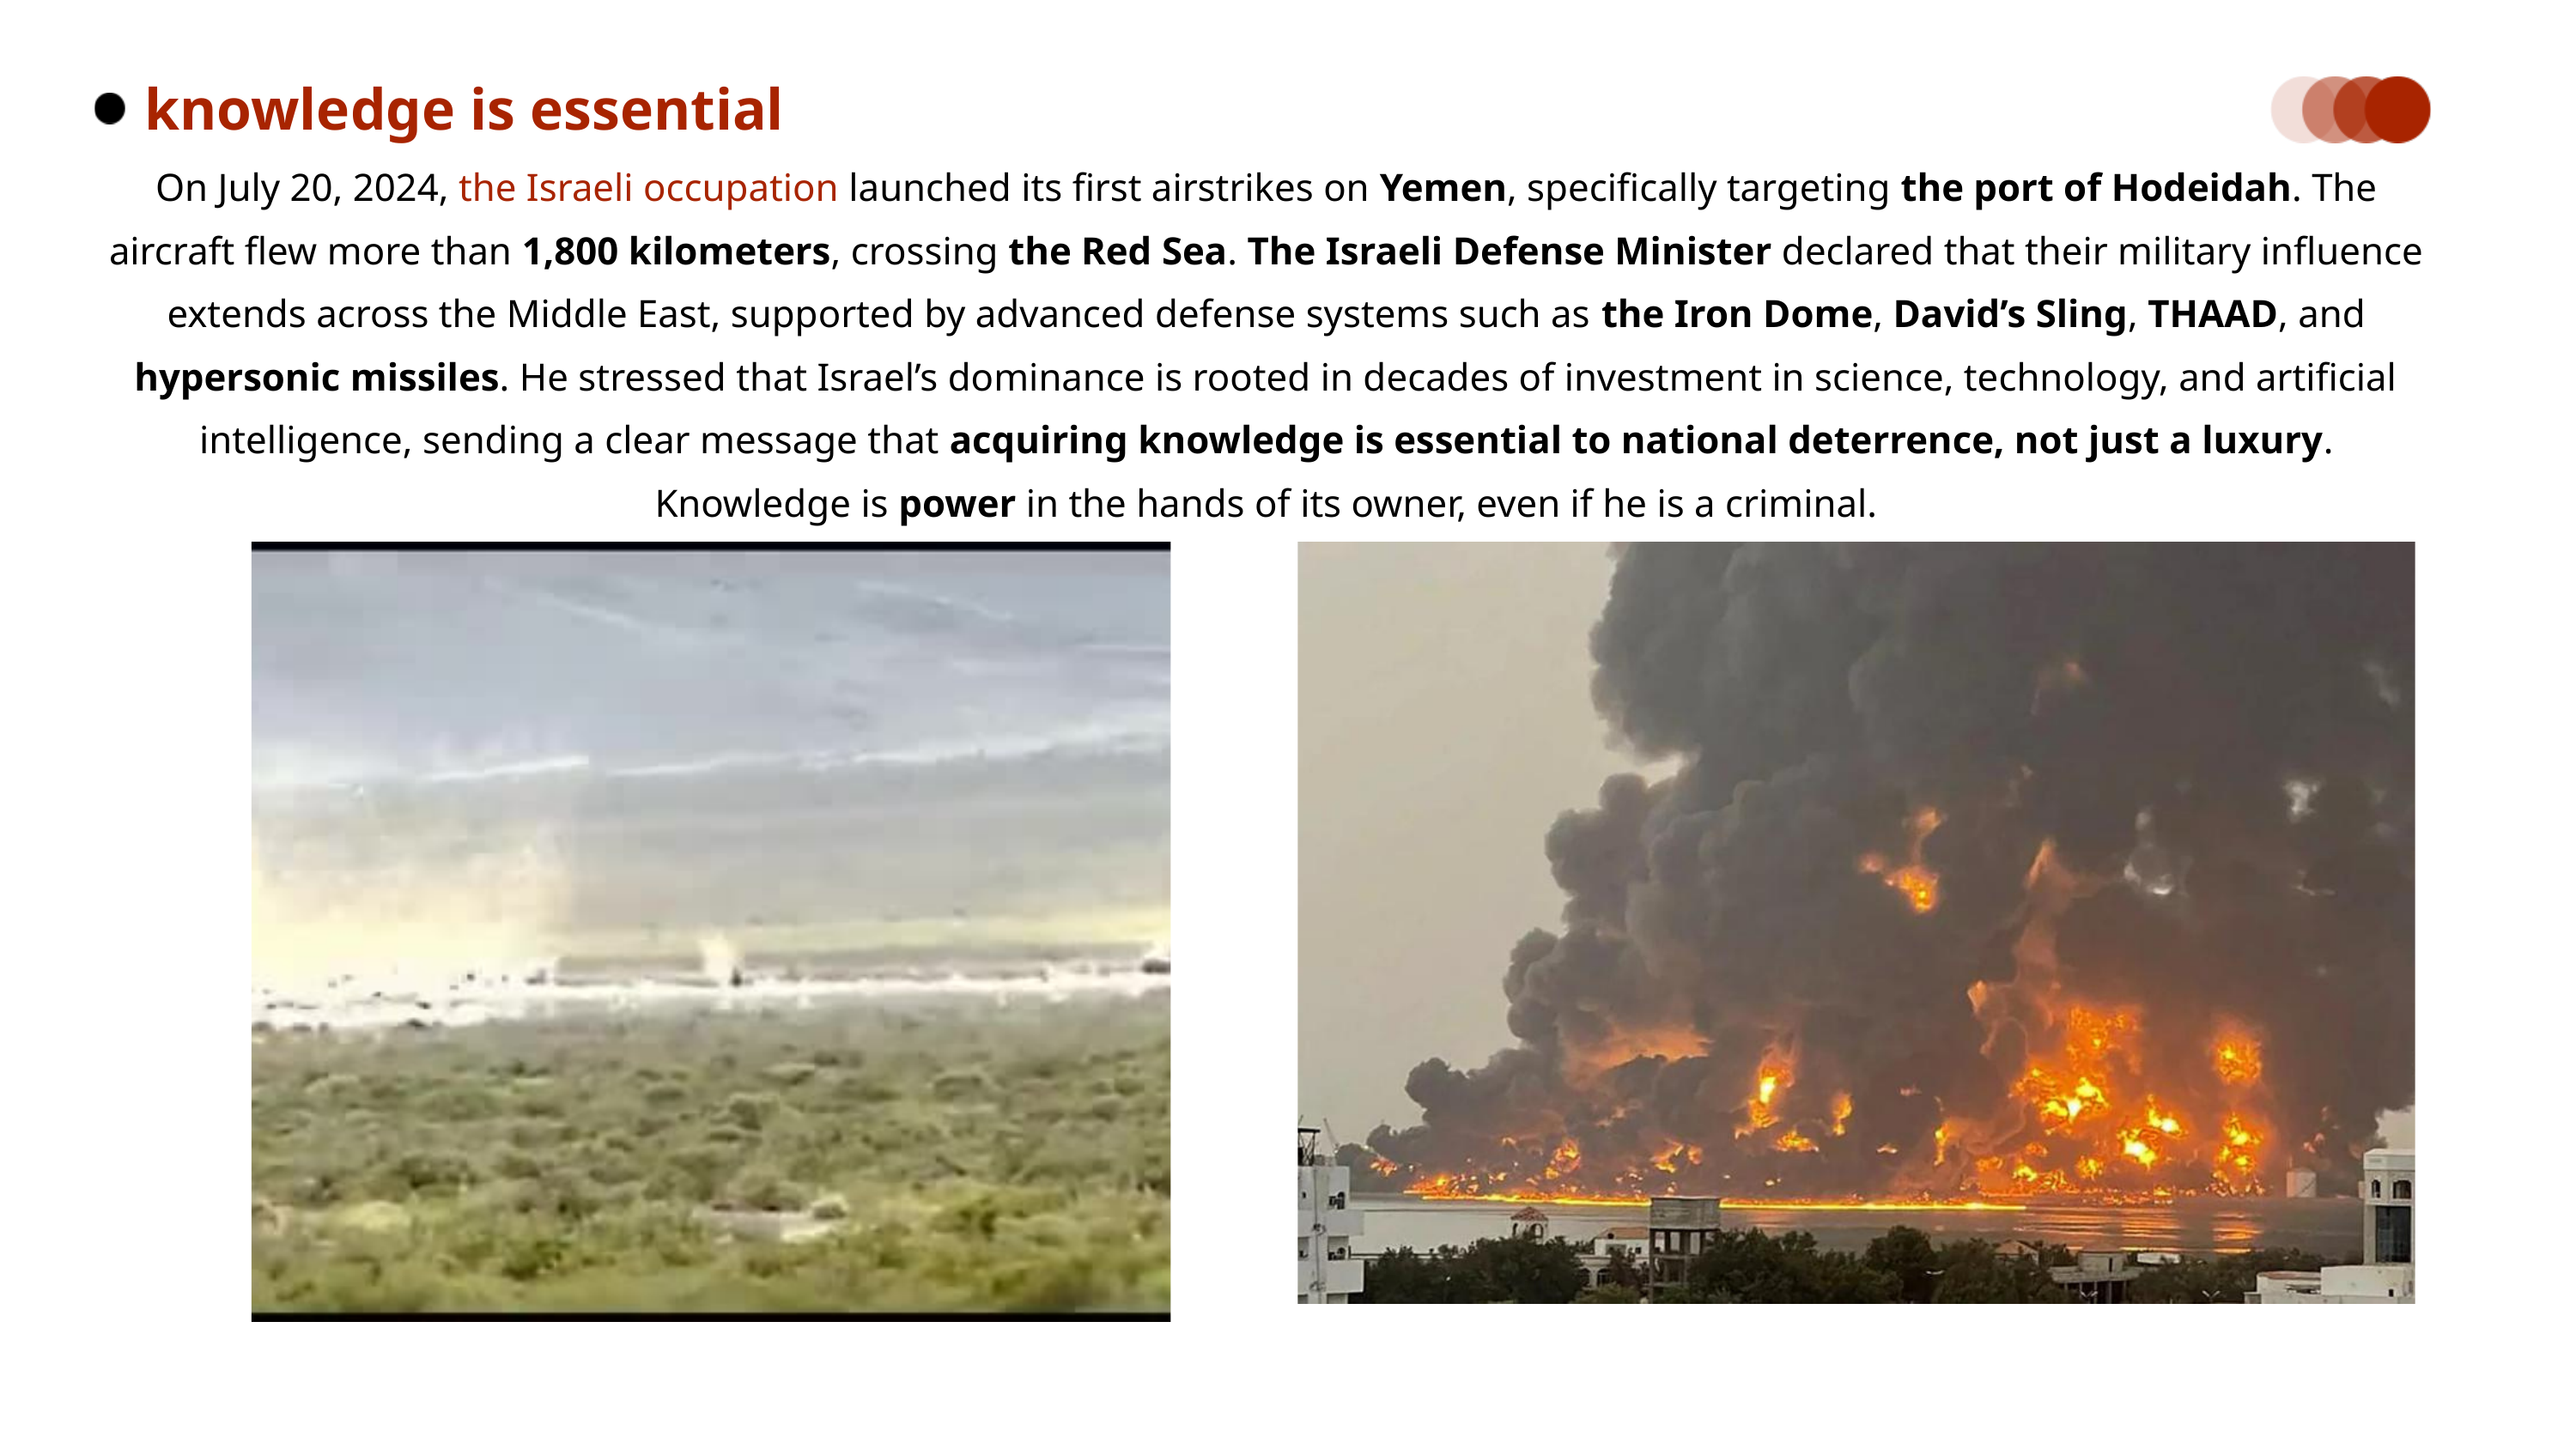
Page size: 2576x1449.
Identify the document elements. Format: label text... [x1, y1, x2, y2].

text_box On July 20, 2024, the Israeli occupation launched its first airstrikes on Yemen, specifically targeting the port of Hodeidah. The aircraft flew more than 1,800 kilometers, crossing the Red Sea. The Israeli Defense Minister declared that their military influence extends across the Middle East, supported by advanced defense systems such as the Iron Dome, David’s Sling, THAAD, and hypersonic missiles. He stressed that Israel’s dominance is rooted in decades of investment in science, technology, and artificial intelligence, sending a clear message that acquiring knowledge is essential to national deterrence, not just a luxury. Knowledge is power in the hands of its owner, even if he is a criminal. [101, 145, 2432, 524]
text_box [2270, 76, 2432, 144]
text_box [94, 93, 125, 124]
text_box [1297, 542, 2415, 1304]
text_box knowledge is essential [144, 45, 1020, 142]
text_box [251, 542, 1171, 1322]
